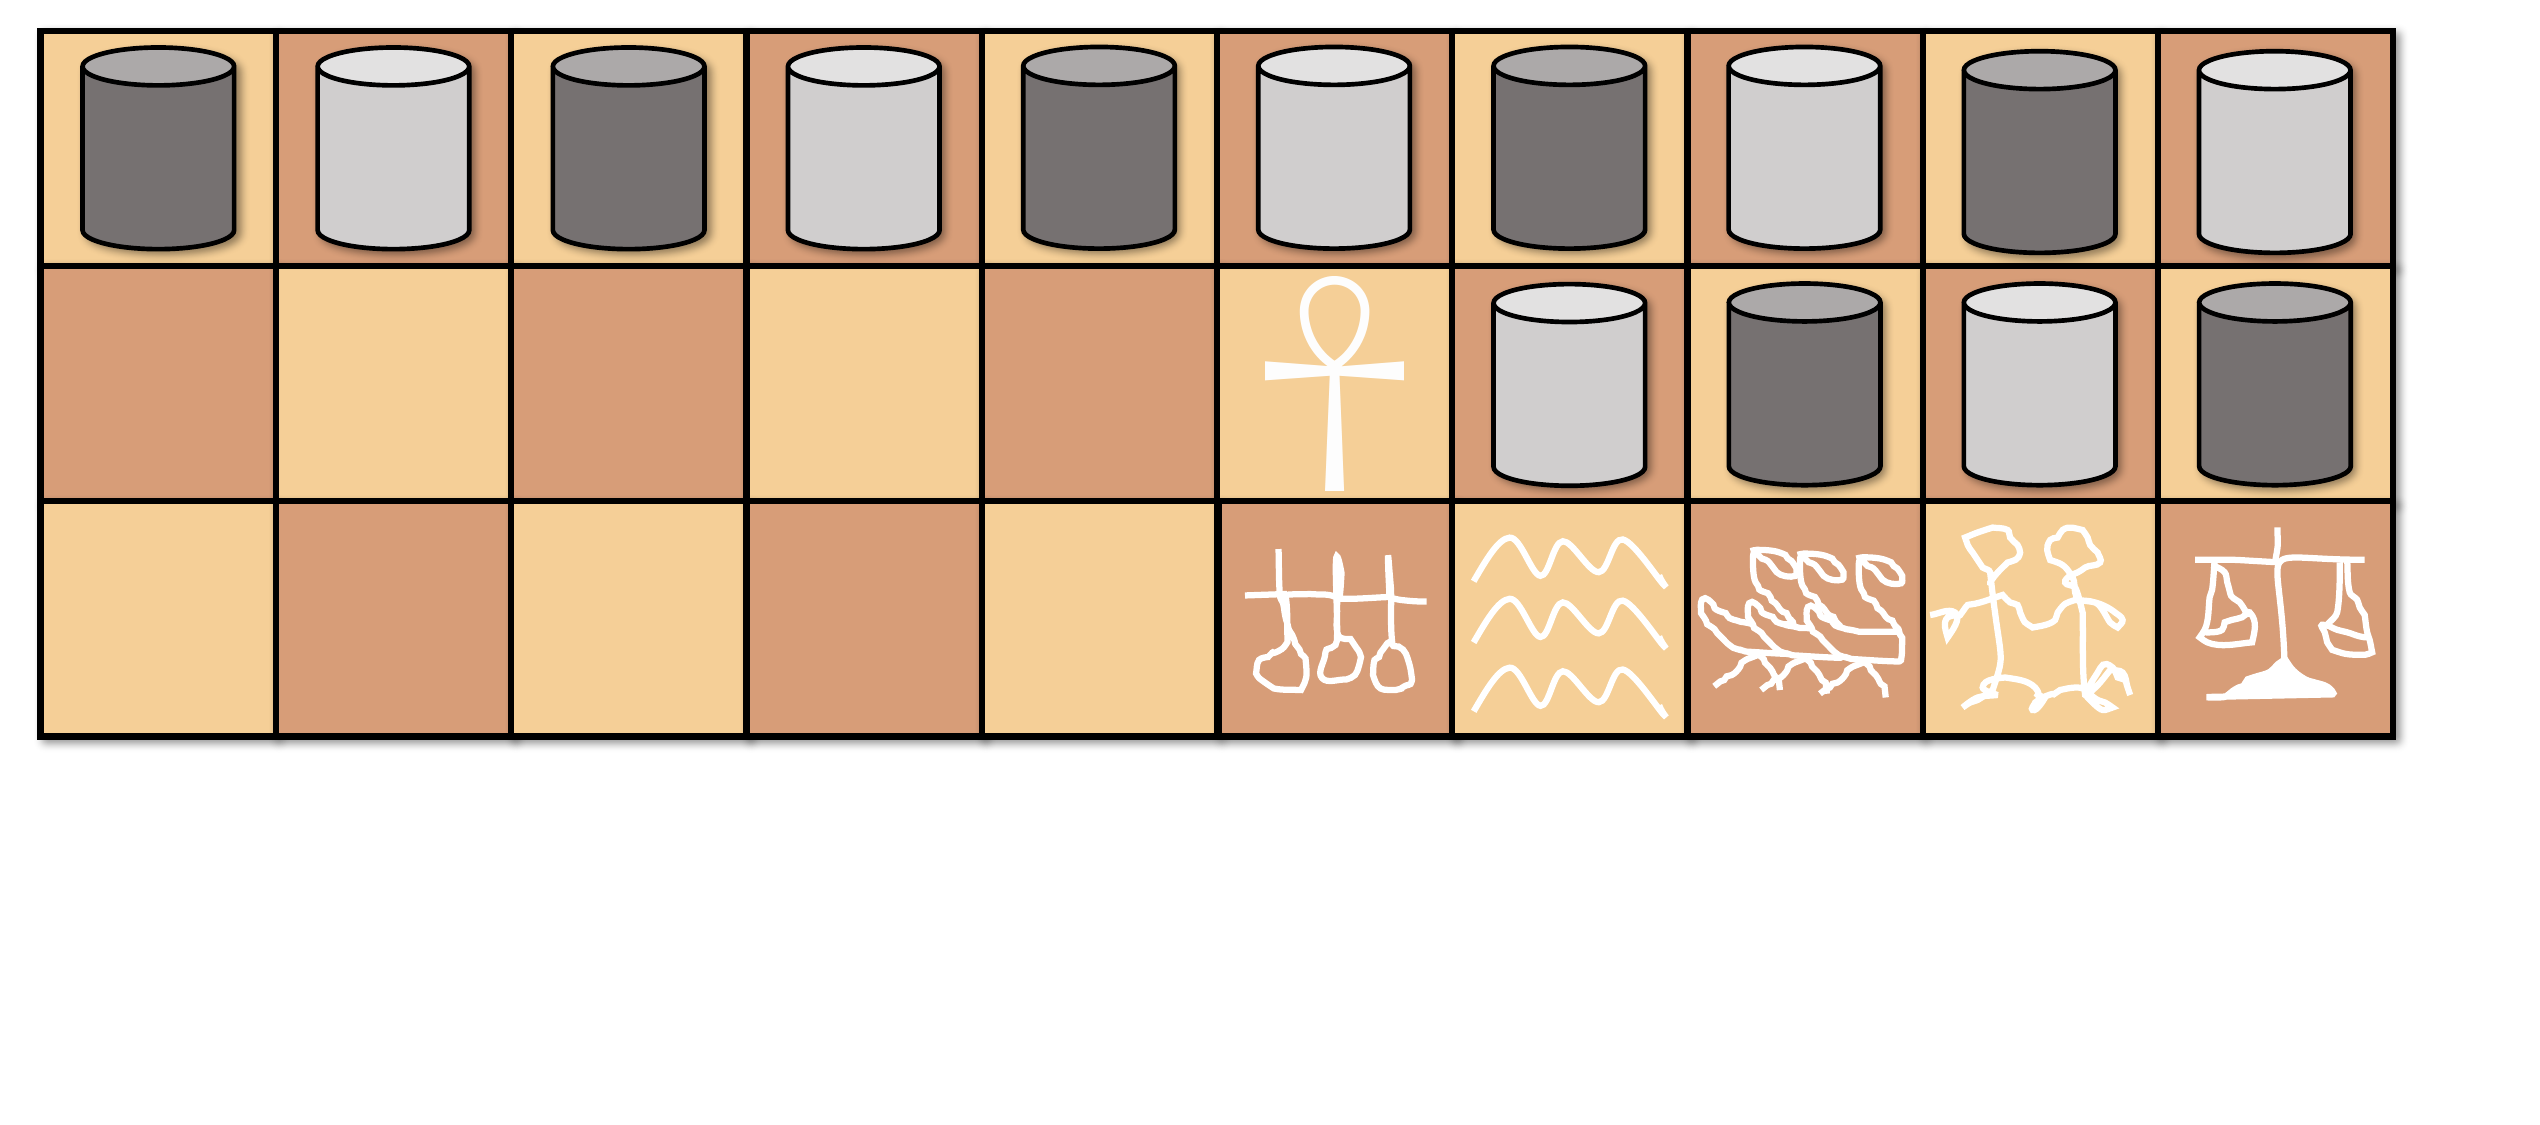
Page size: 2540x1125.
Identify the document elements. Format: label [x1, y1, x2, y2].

text_box [2197, 50, 2352, 254]
text_box [1929, 526, 2132, 712]
text_box [1216, 30, 1451, 263]
text_box [275, 30, 510, 263]
text_box [1472, 597, 1668, 650]
text_box [1922, 30, 2157, 263]
text_box [2198, 282, 2352, 487]
text_box [510, 30, 745, 263]
text_box [1492, 45, 1647, 250]
text_box [745, 500, 981, 738]
text_box [1686, 265, 1922, 499]
text_box [275, 265, 510, 499]
text_box [1700, 549, 1903, 698]
text_box [1451, 30, 1686, 263]
picture [1265, 276, 1404, 491]
text_box [1922, 500, 2157, 738]
text_box [981, 265, 1216, 499]
text_box [40, 265, 275, 500]
text_box [2195, 527, 2373, 698]
text_box [1451, 500, 1686, 738]
text_box [510, 265, 745, 499]
text_box [40, 500, 275, 738]
text_box [1727, 282, 1882, 487]
text_box [745, 30, 981, 263]
text_box [1727, 45, 1882, 250]
text_box [510, 500, 745, 738]
text_box [1472, 666, 1668, 718]
text_box [81, 46, 236, 251]
text_box [981, 30, 1216, 263]
text_box [2157, 30, 2394, 263]
text_box [1472, 536, 1668, 588]
text_box [1254, 596, 1308, 692]
text_box [1686, 500, 1922, 738]
text_box [1022, 45, 1176, 250]
text_box [275, 500, 510, 738]
text_box [2157, 500, 2394, 738]
text_box [40, 30, 275, 265]
text_box [1216, 265, 1451, 499]
text_box [1217, 500, 1451, 738]
text_box [316, 46, 471, 251]
text_box [551, 46, 706, 251]
text_box [745, 265, 981, 499]
text_box [1962, 50, 2117, 254]
text_box [1922, 265, 2157, 499]
text_box [1257, 45, 1411, 250]
text_box [1277, 549, 1414, 692]
text_box [2157, 265, 2394, 499]
text_box [1393, 597, 1427, 603]
text_box [1686, 30, 1922, 263]
text_box [1962, 282, 2117, 487]
text_box [786, 46, 941, 251]
text_box [1451, 265, 1686, 499]
text_box [1492, 283, 1647, 487]
text_box [981, 500, 1217, 738]
text_box [1244, 592, 1288, 597]
